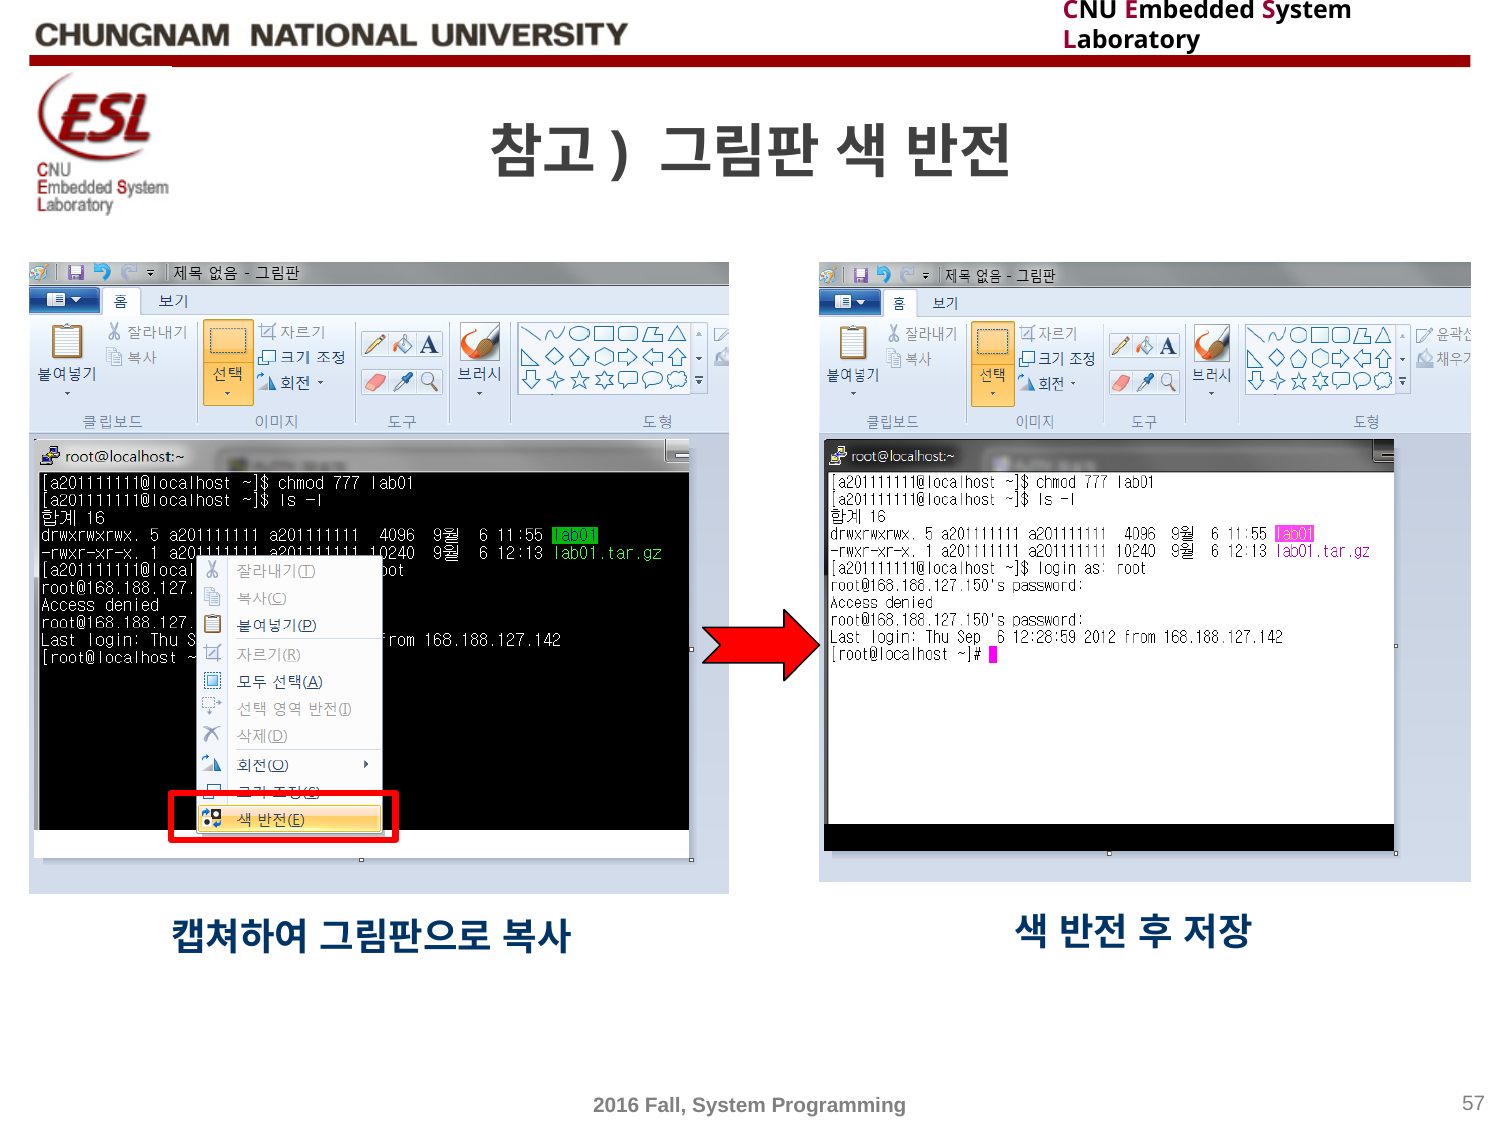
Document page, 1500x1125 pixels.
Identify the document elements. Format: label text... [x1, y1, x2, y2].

title 참고) 그림판 색 반전 [31, 90, 1471, 209]
picture [819, 261, 1471, 882]
text_box 색 반전 후 저장 [927, 900, 1341, 960]
picture [29, 261, 730, 894]
text_box [734, 609, 814, 681]
text_box 캡쳐하여 그림판으로 복사 [17, 905, 726, 965]
slide_number 57 [1149, 1082, 1500, 1125]
picture [22, 66, 172, 216]
footer 2016 Fall, System Programming [0, 1082, 1149, 1125]
picture [31, 18, 634, 52]
